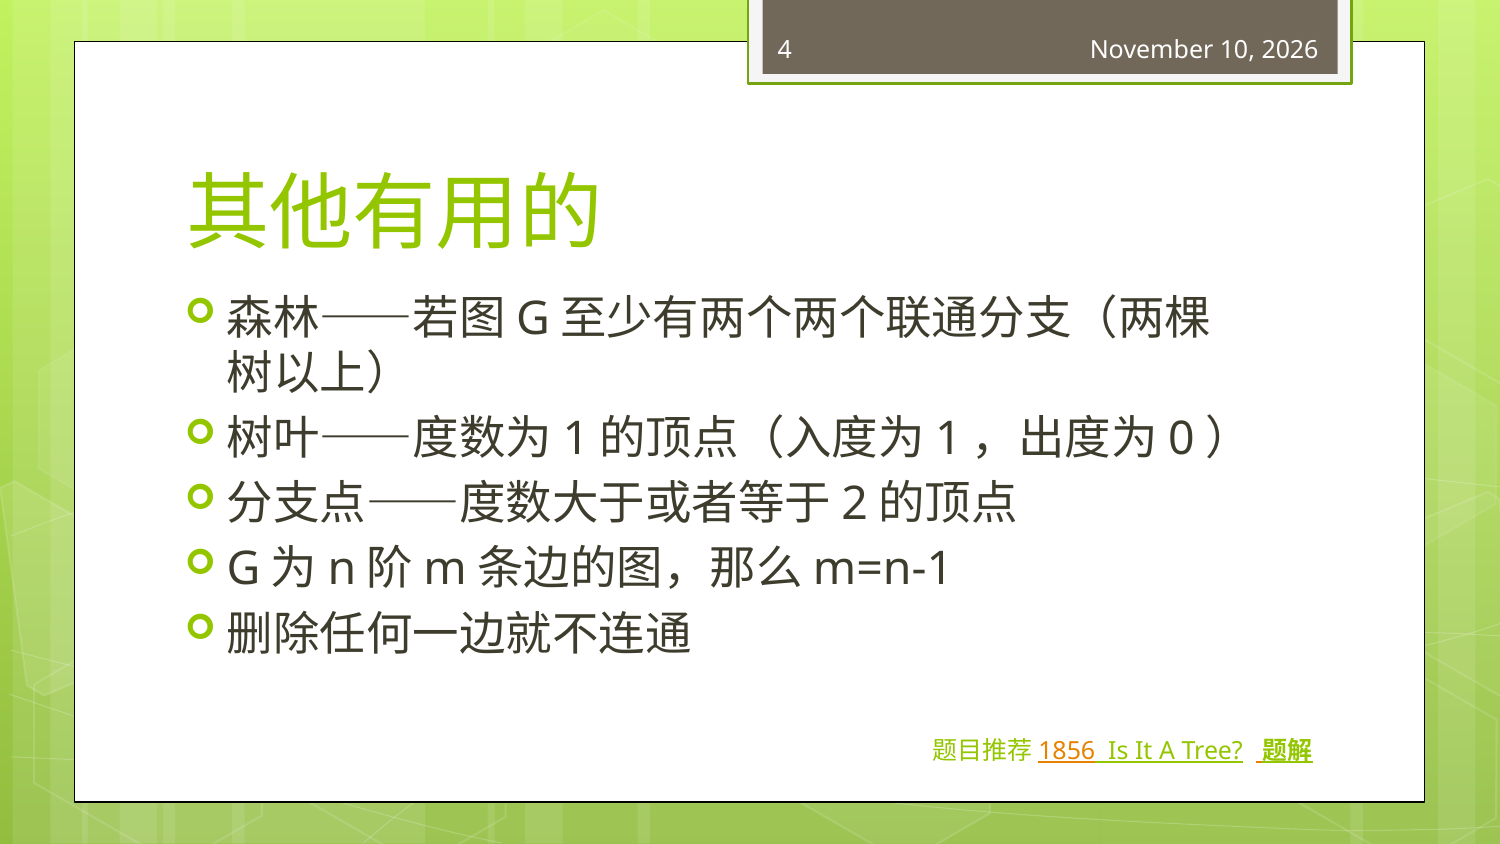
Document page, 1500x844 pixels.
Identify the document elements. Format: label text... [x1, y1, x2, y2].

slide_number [983, 27, 1334, 73]
footer 题目推荐1856 Is It A Tree? 题解 [761, 728, 1337, 774]
title 其他有用的 [171, 126, 1324, 267]
slide_number 4 [762, 27, 982, 73]
list 森林——若图G至少有两个两个联通分支（两棵树以上） 树叶——度数为1的顶点（入度为1，出度为0） 分支点——度数大于或者等于2的顶点 G为n阶m条边的图，那么m=n-1 删除任何一边就不连通 [159, 280, 1272, 712]
